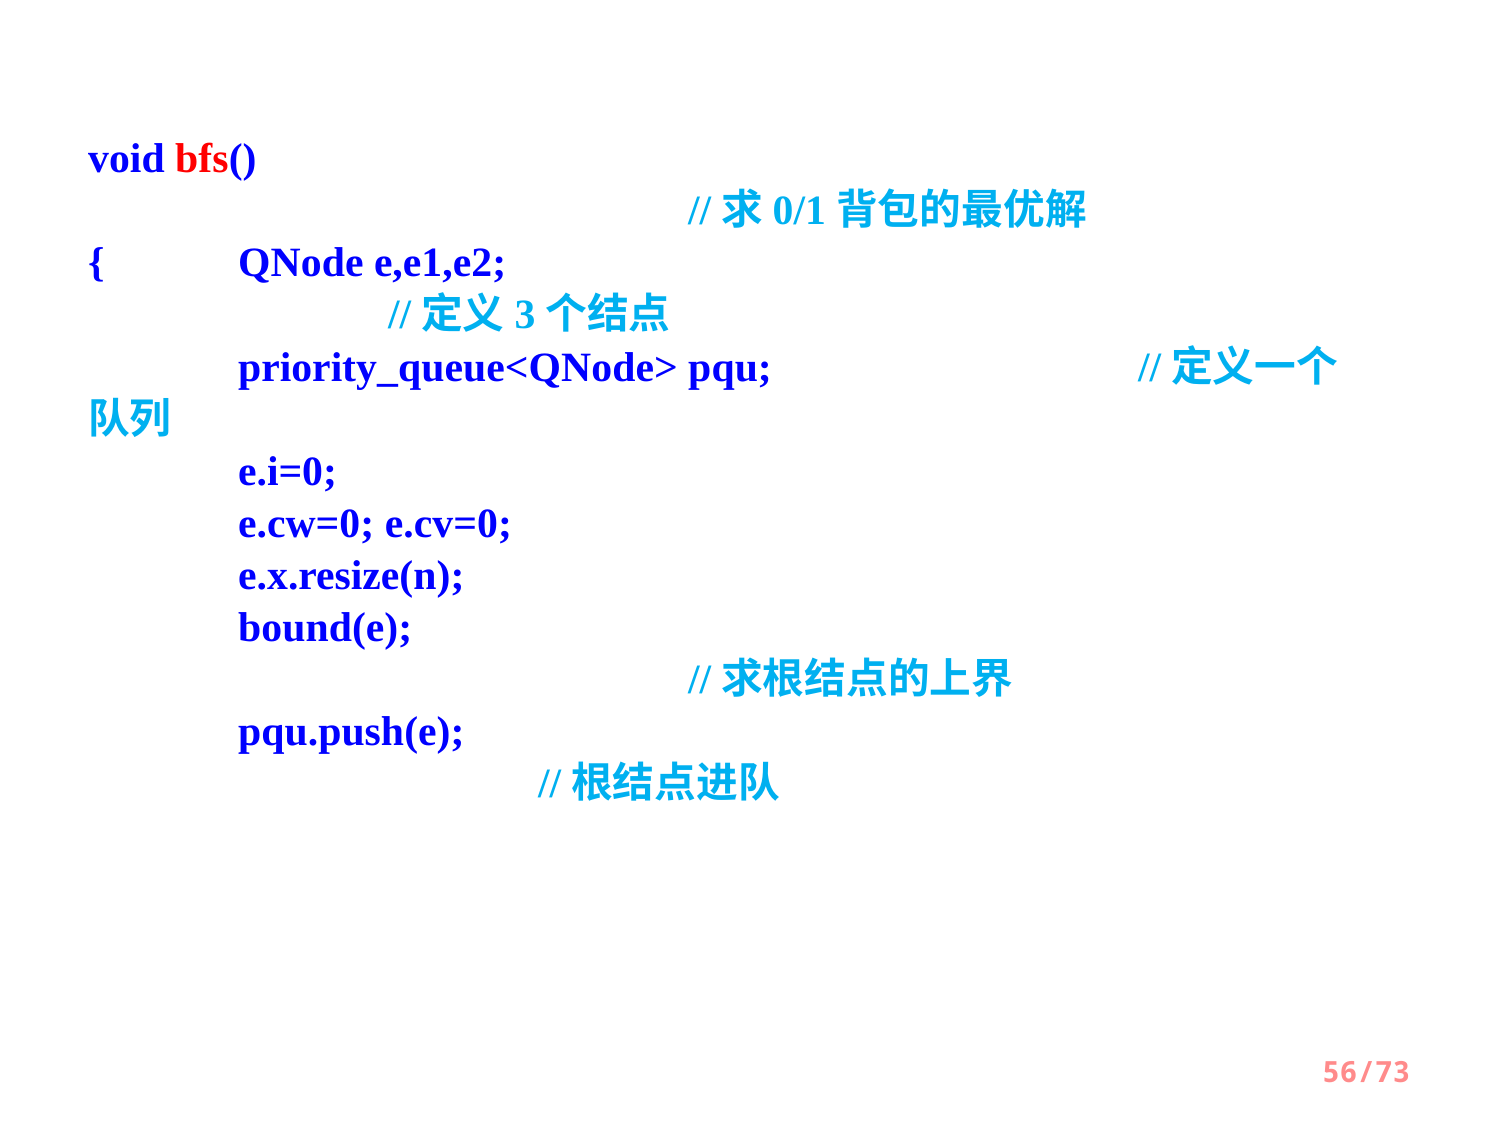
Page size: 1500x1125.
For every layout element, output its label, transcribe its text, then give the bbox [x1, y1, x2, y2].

slide_number 56/73 [1074, 1042, 1425, 1103]
text_box void bfs() //求0/1背包的最优解 { QNode e,e1,e2; //定义3个结点 priority_queue<QNode> pqu; //定义一个队列 e.i=0; e.cw=0; e.cv=0; e.x.resize(n); bound(e); //求根结点的上界 pqu.push(e); //根结点进队 [56, 115, 1397, 820]
